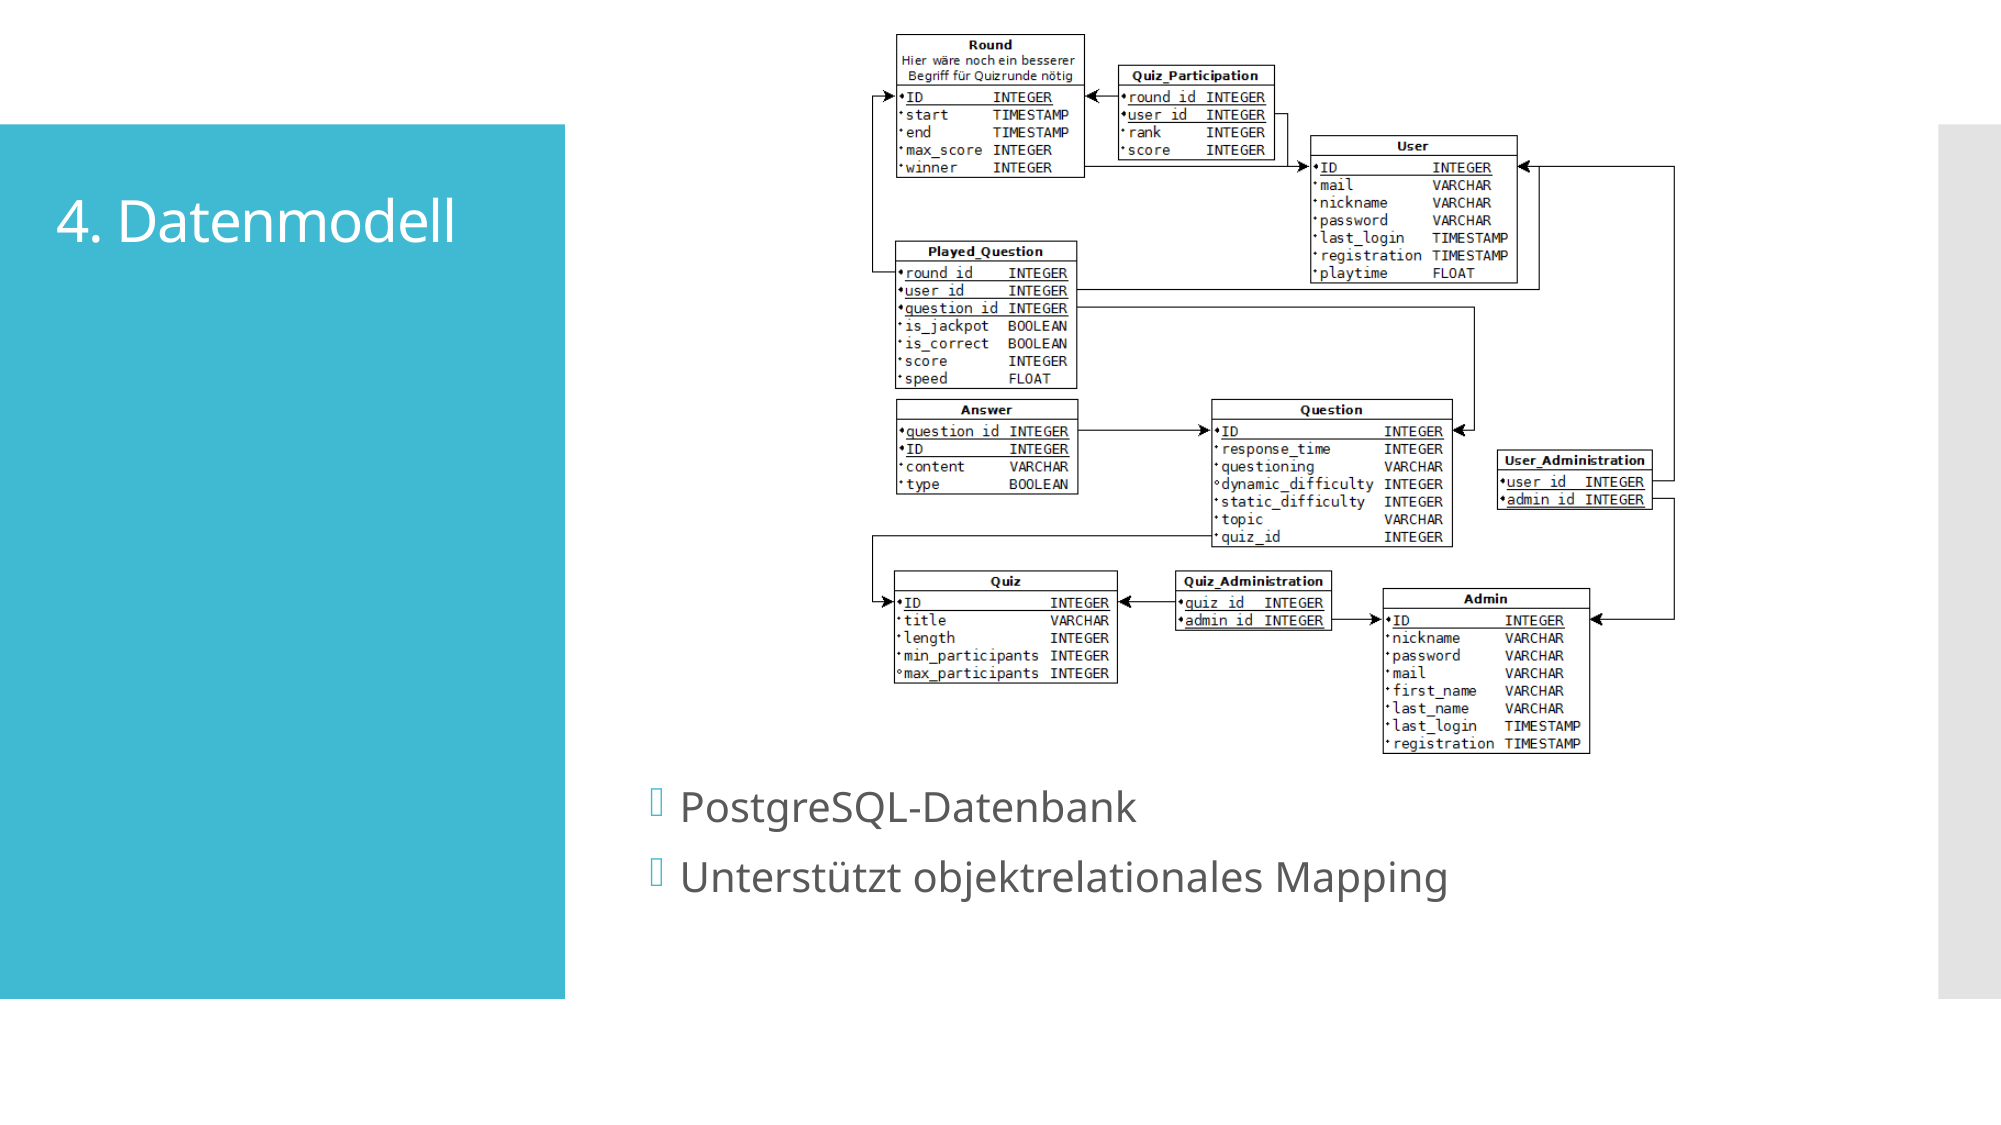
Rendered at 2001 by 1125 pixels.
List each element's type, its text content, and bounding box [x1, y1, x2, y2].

title 4. Datenmodell [41, 184, 525, 940]
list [872, 34, 1676, 754]
text_box PostgreSQL-Datenbank Unterstützt objektrelationales Mapping [634, 141, 1835, 982]
